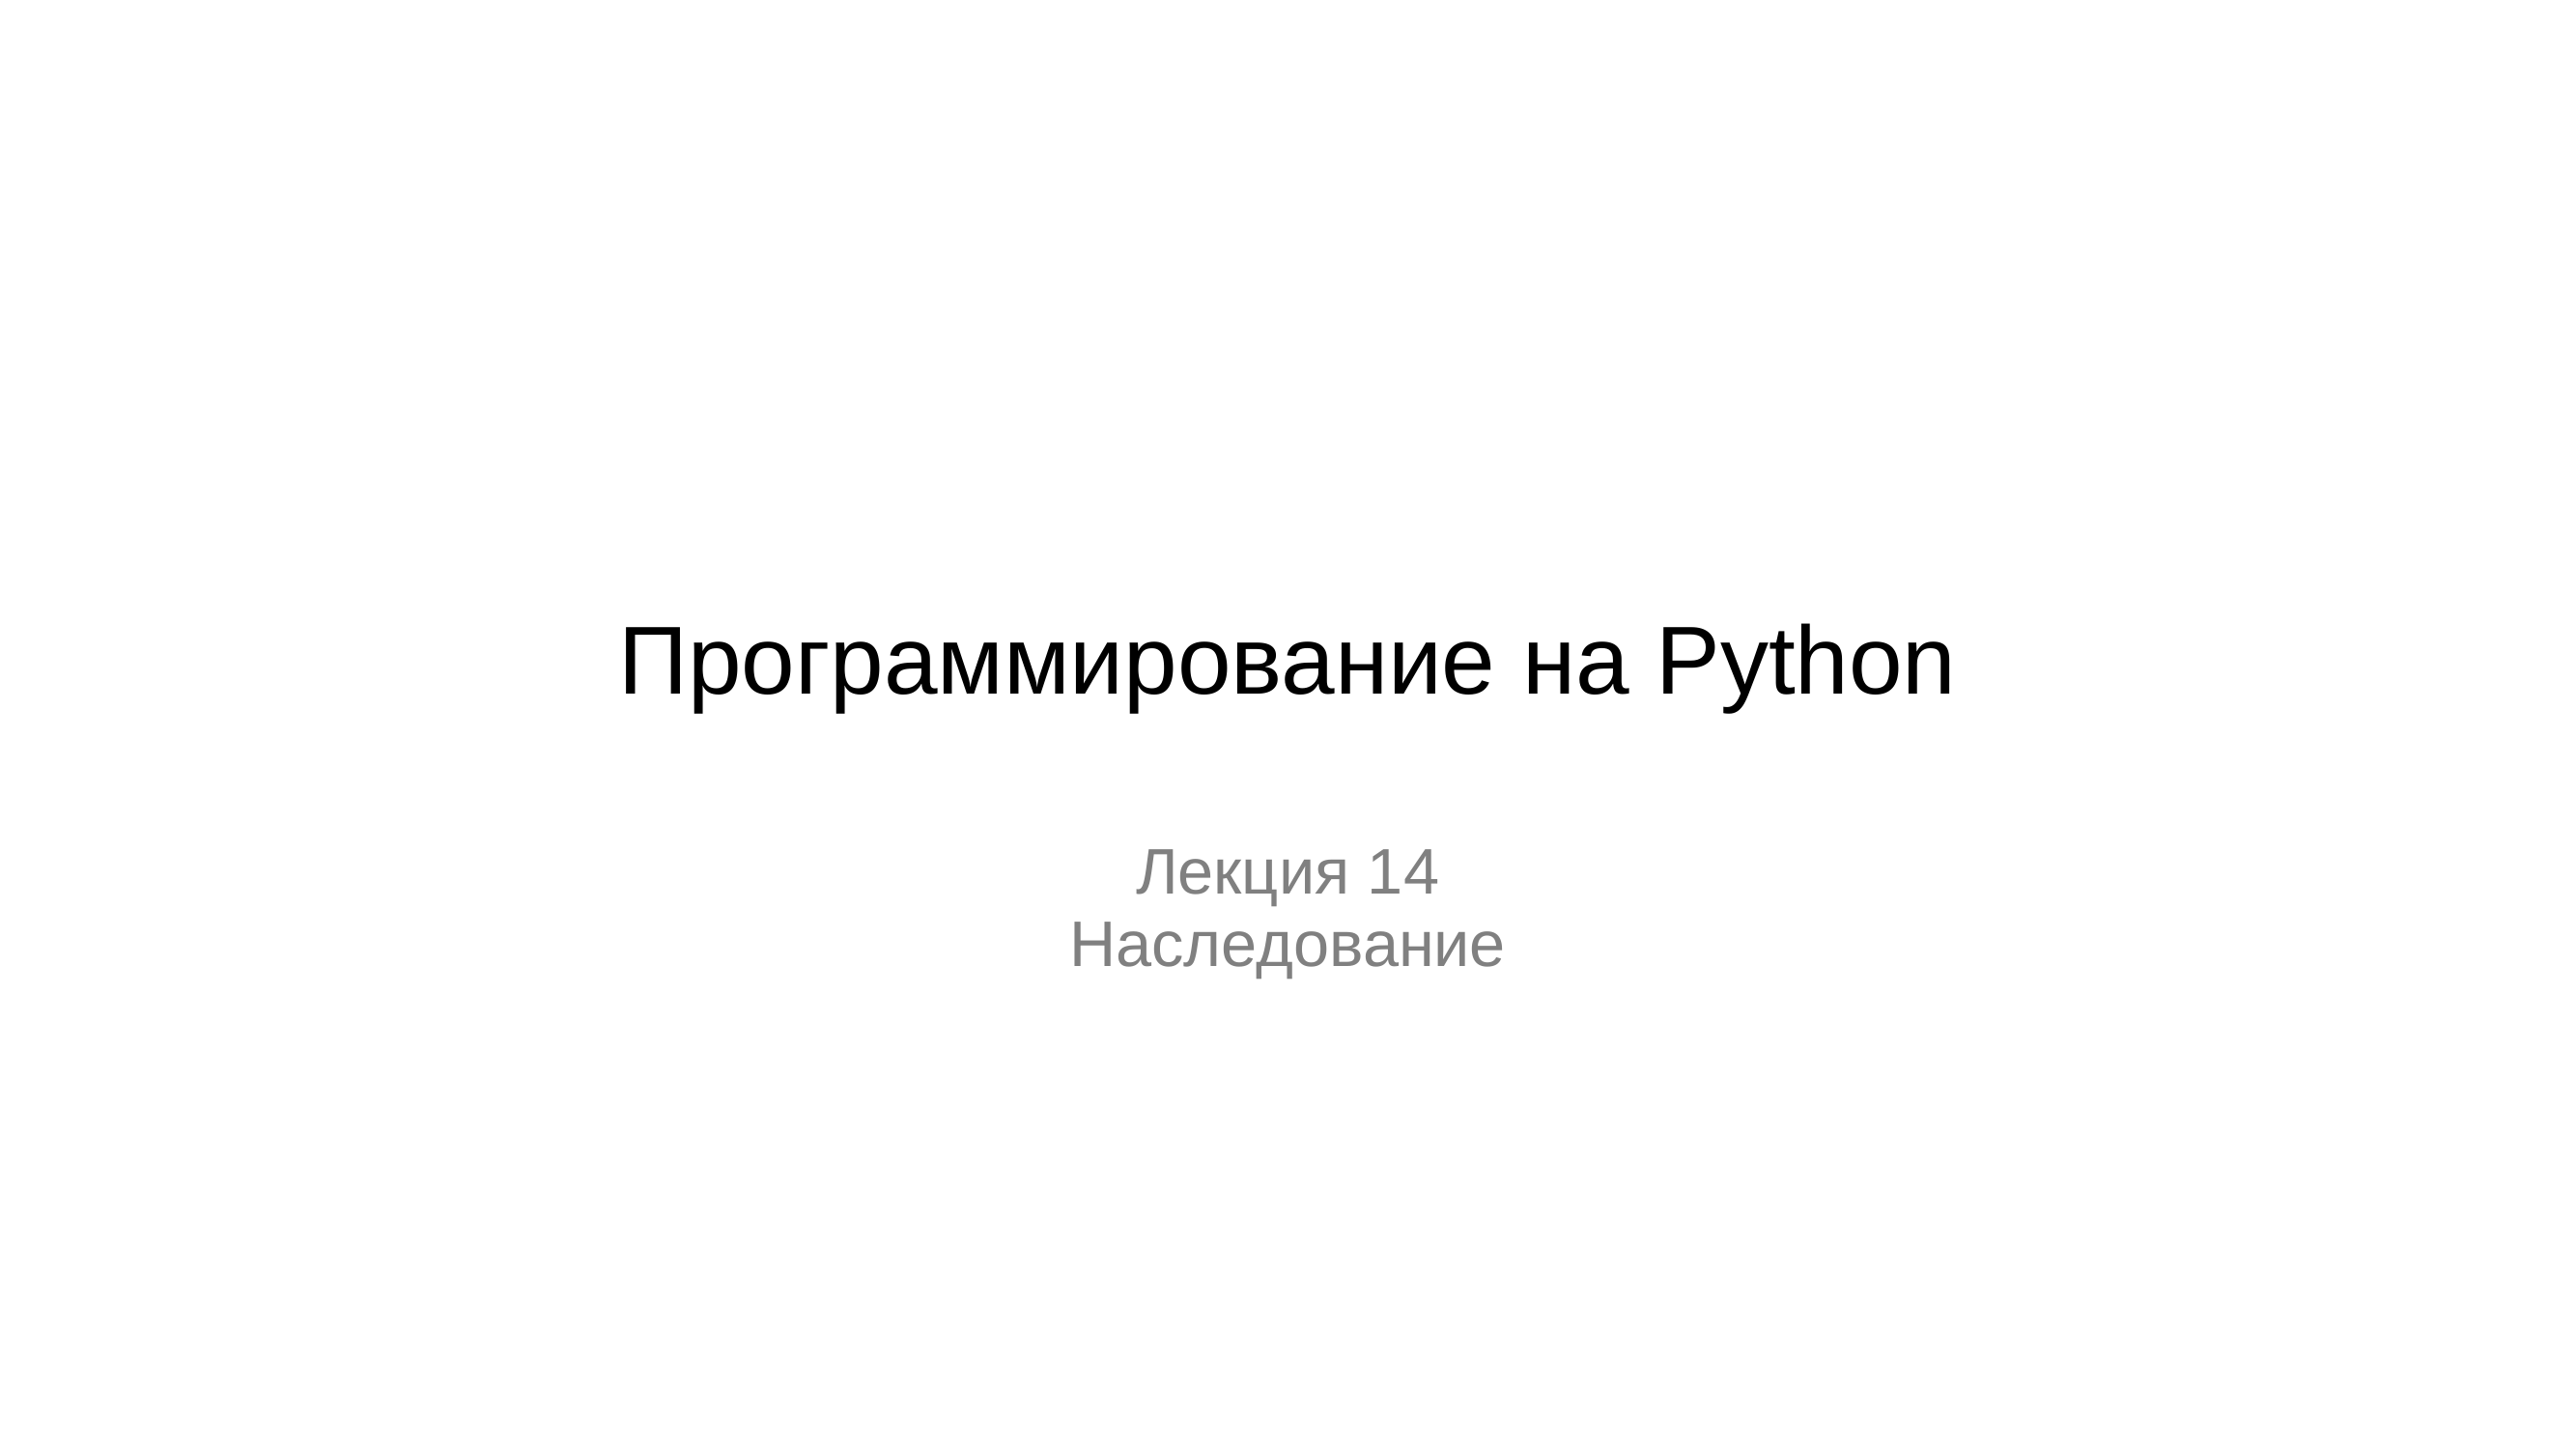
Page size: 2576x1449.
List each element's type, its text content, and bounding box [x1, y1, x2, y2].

title Программирование на Python [193, 449, 2383, 761]
subtitle Лекция 14 Наследование [385, 820, 2190, 1192]
